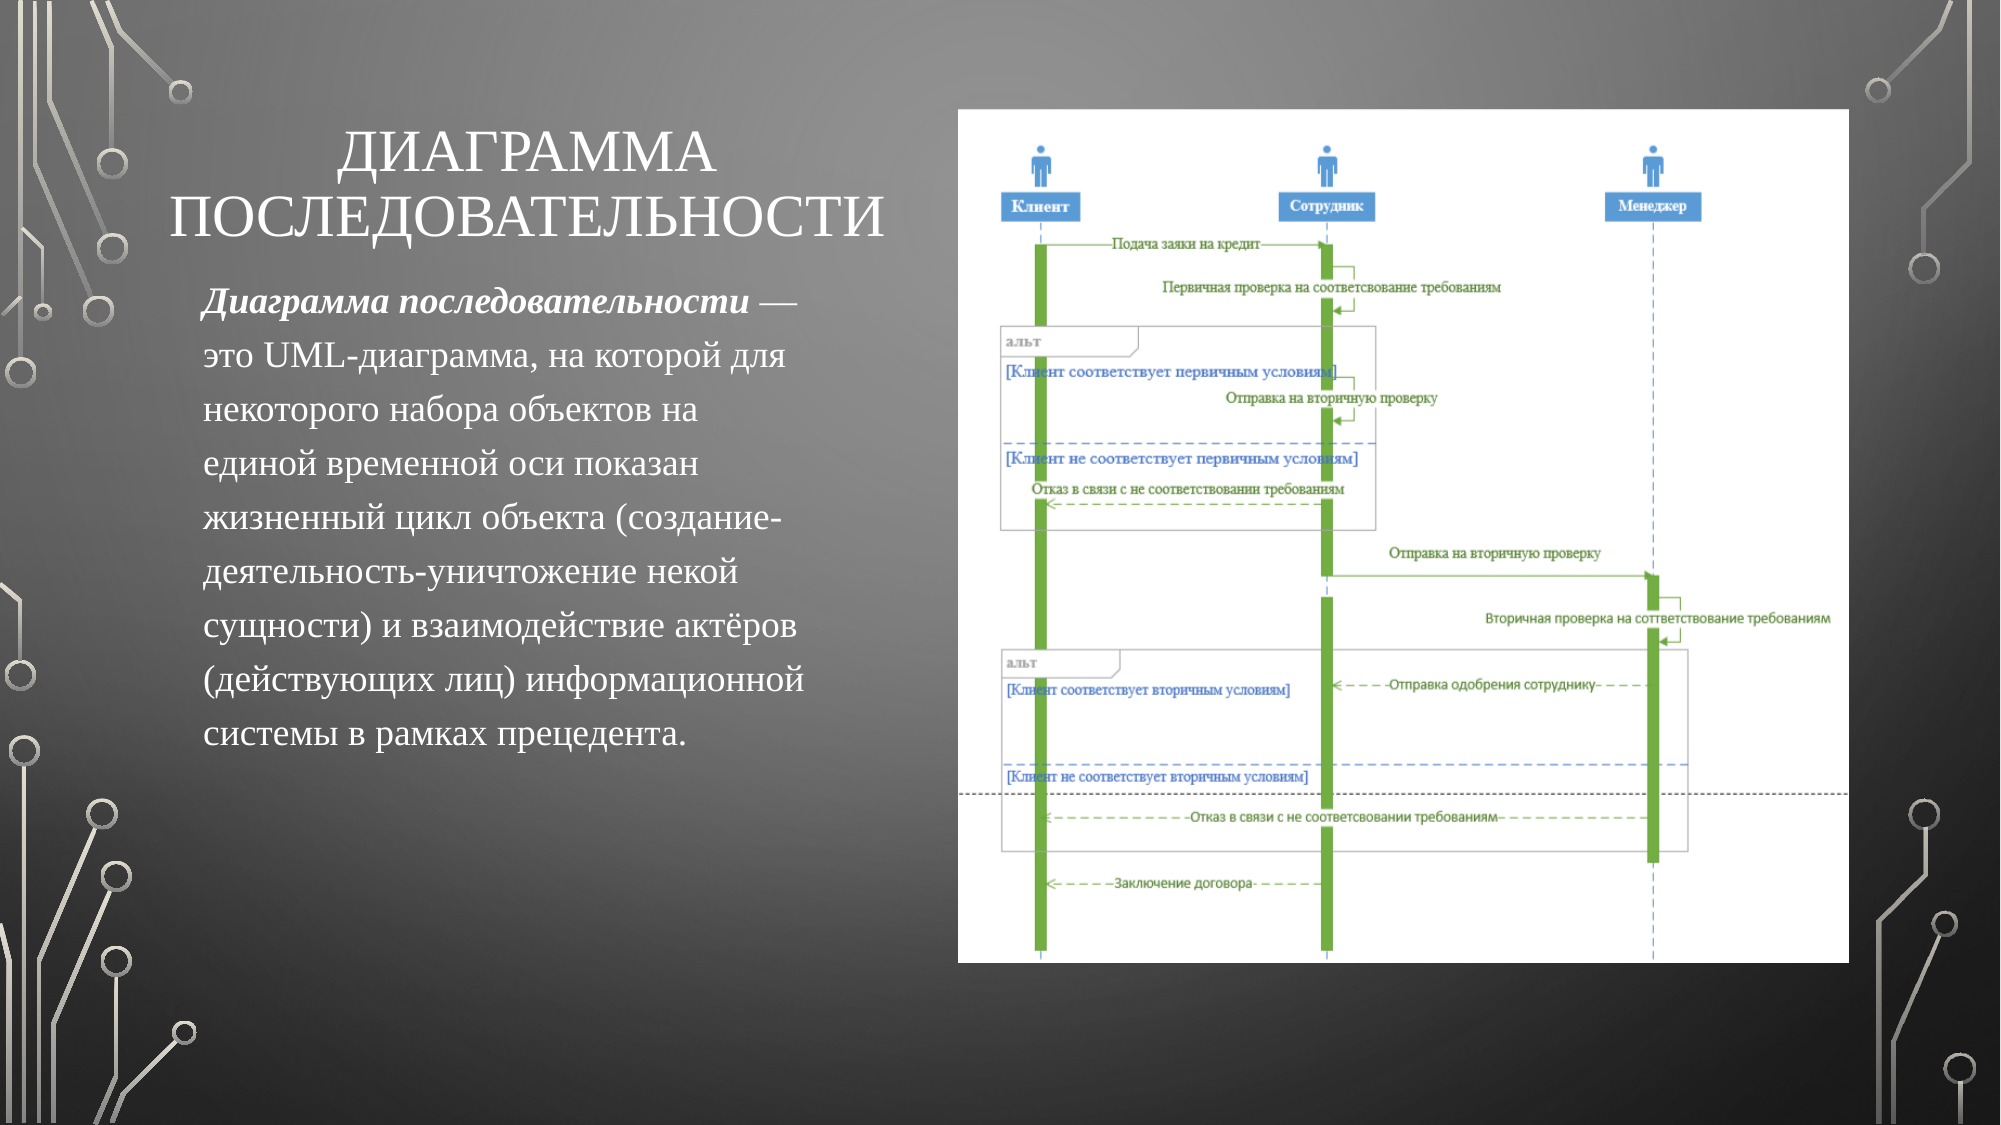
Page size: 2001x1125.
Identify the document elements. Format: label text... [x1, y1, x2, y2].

title Диаграмма последовательности [151, 92, 905, 258]
list Диаграмма последовательности — это UML-диаграмма, на которой для некоторого набора объектов на единой временной оси показан жизненный цикл объекта (создание-деятельность-уничтожение некой сущности) и взаимодействие актёров (действующих лиц) информационной системы в рамках прецедента. [188, 259, 821, 950]
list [957, 109, 1849, 963]
